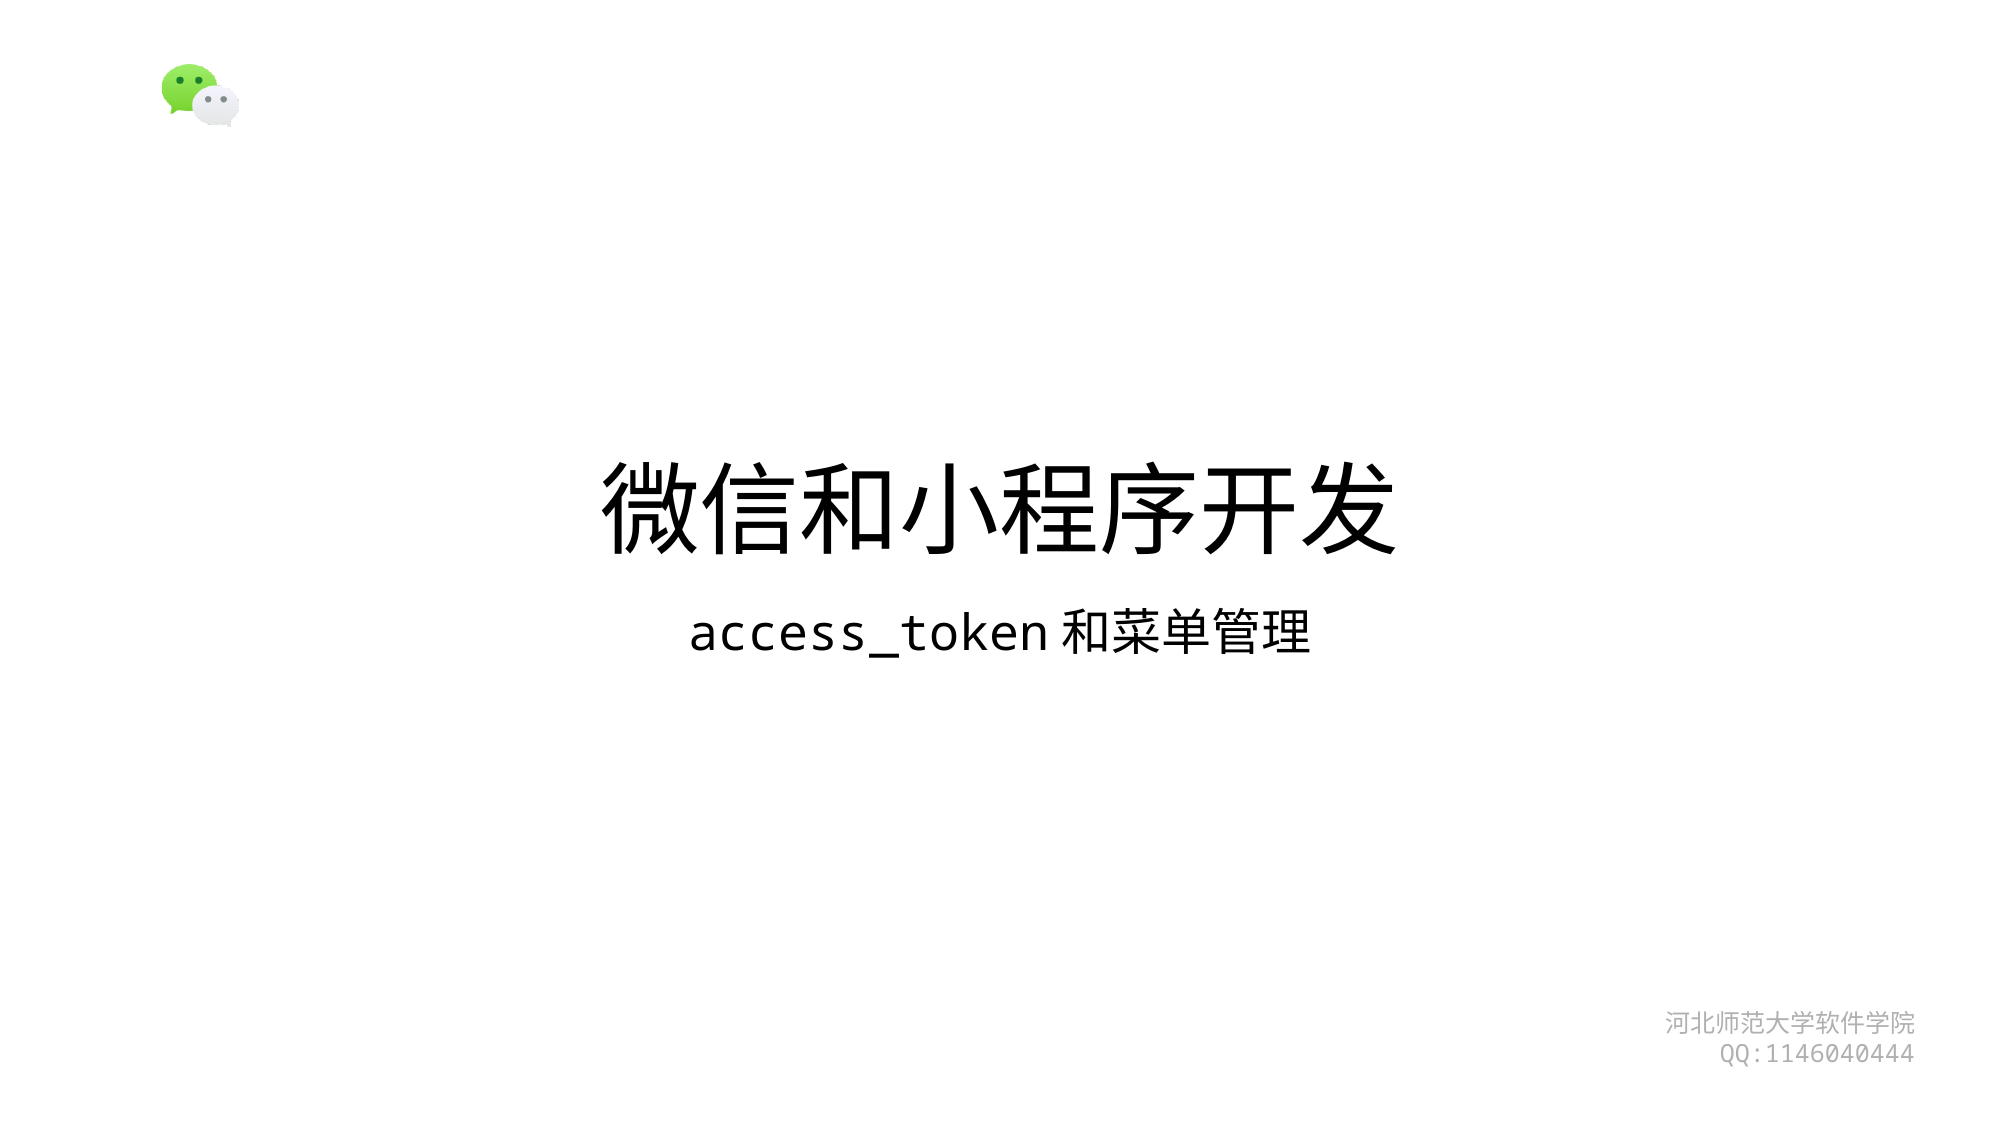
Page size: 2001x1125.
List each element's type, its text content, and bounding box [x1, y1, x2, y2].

title 微信和小程序开发 [249, 184, 1750, 576]
subtitle access_token和菜单管理 [249, 590, 1750, 863]
picture [161, 64, 250, 127]
